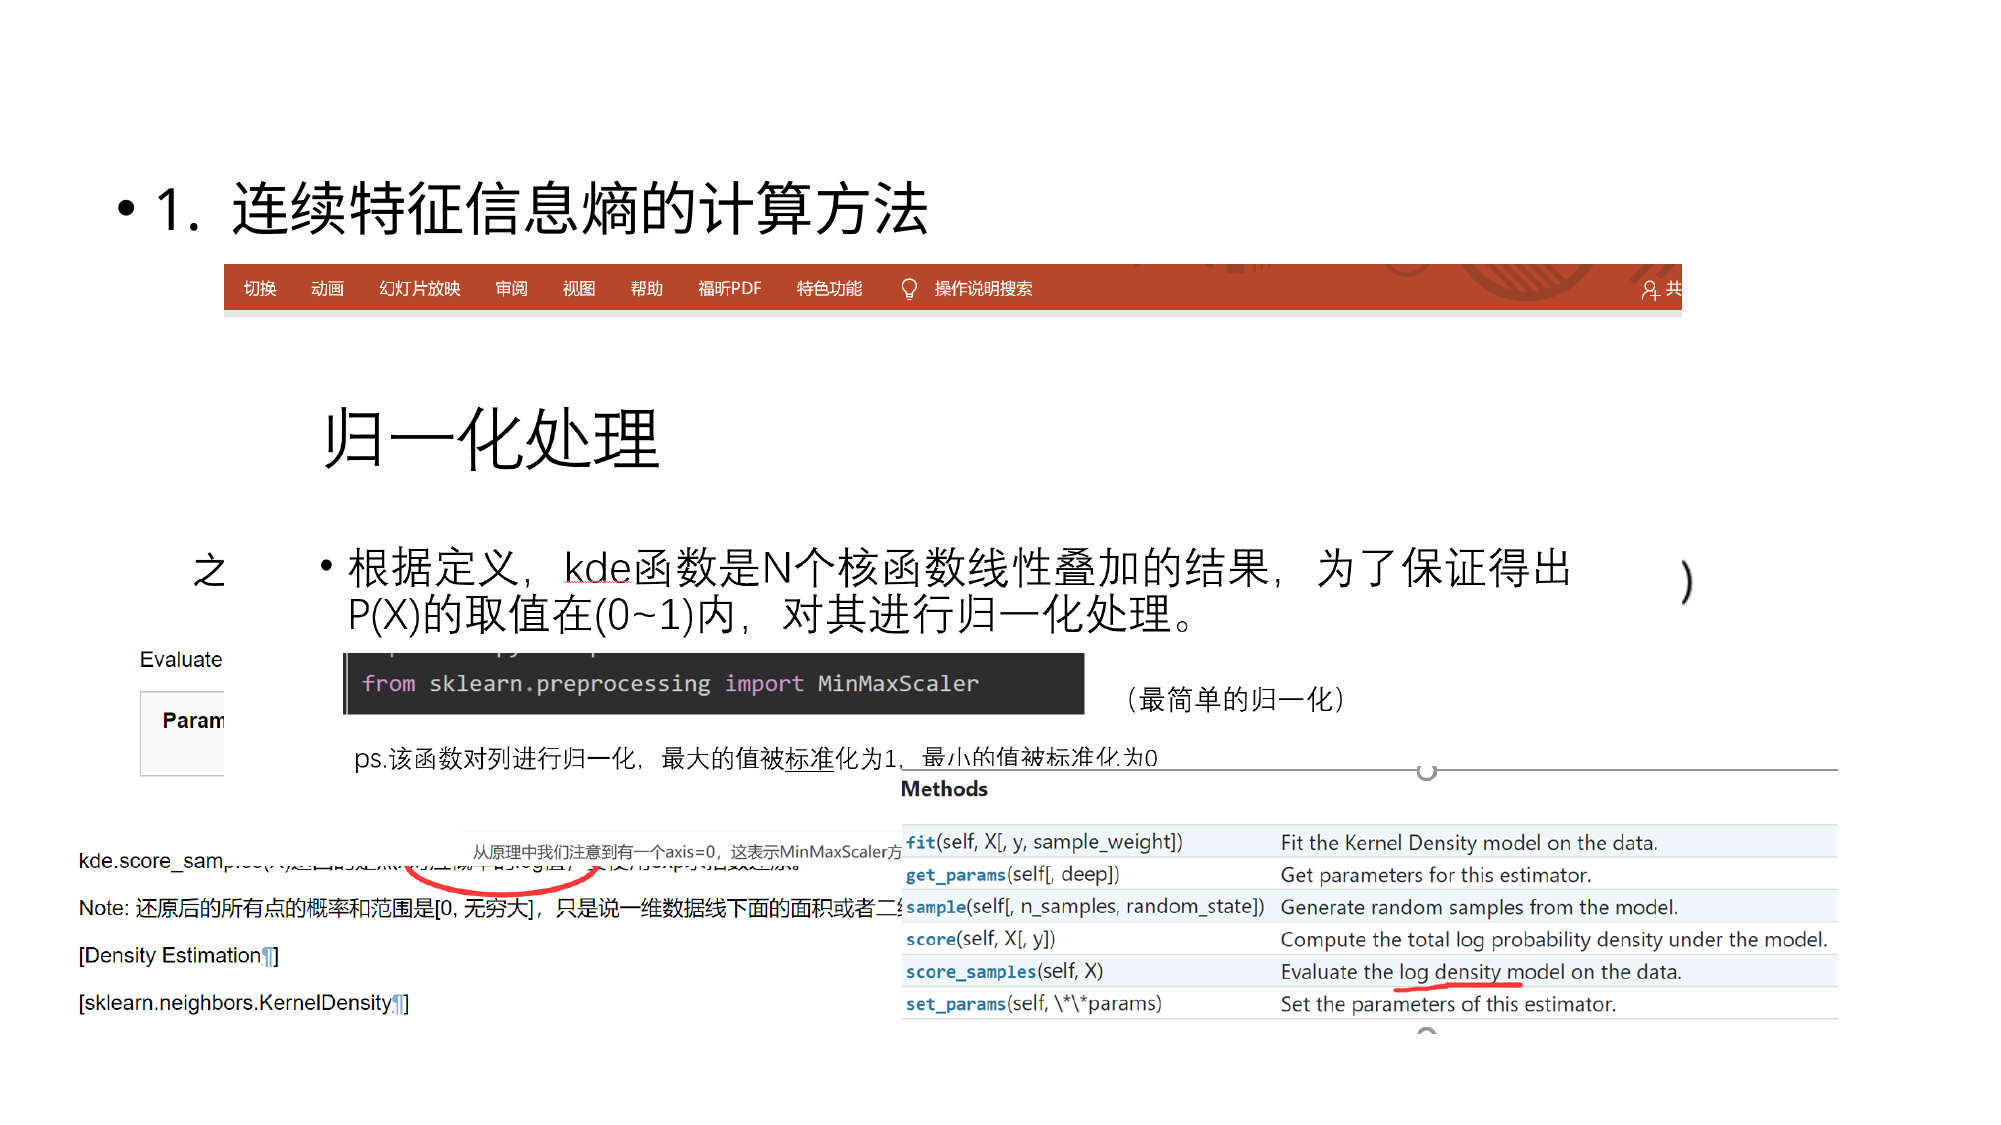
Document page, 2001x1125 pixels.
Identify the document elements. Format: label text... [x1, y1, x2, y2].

list 1. 连续特征信息熵的计算方法 [101, 172, 1827, 766]
picture [73, 264, 1838, 1034]
text_box 之前错误原因总结： [177, 539, 224, 600]
